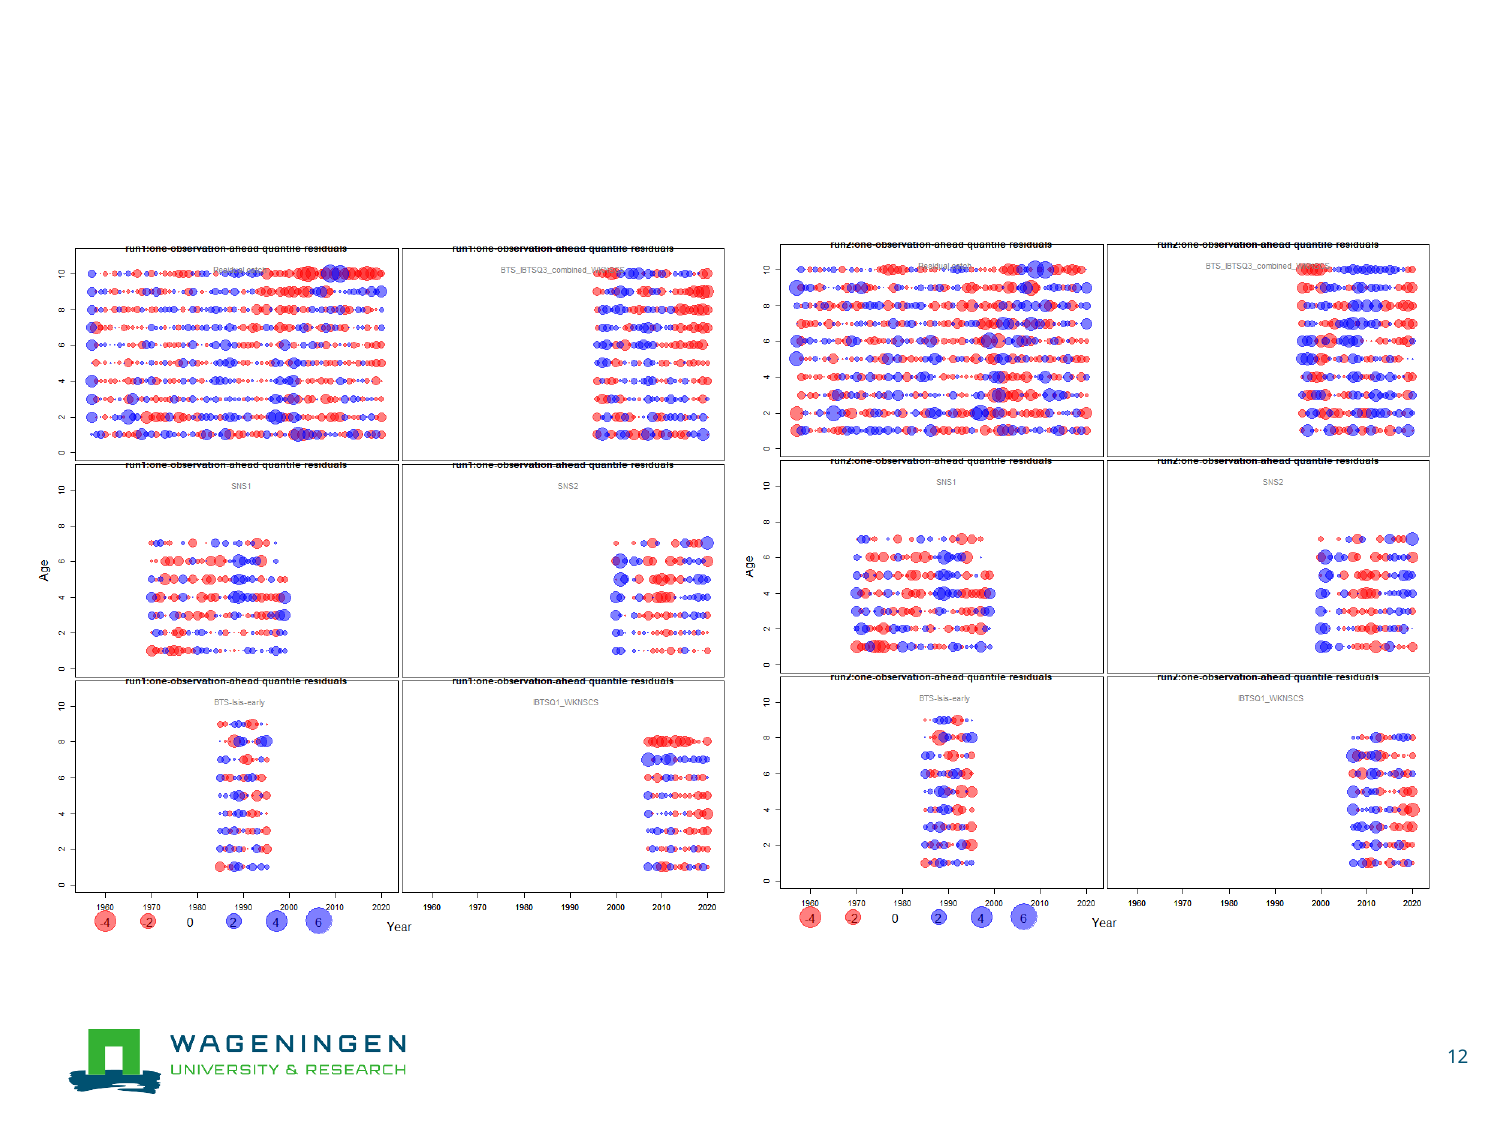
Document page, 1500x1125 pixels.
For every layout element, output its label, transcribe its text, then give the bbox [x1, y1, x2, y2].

picture [0, 0, 1500, 1125]
slide_number 12 [1397, 1045, 1475, 1072]
